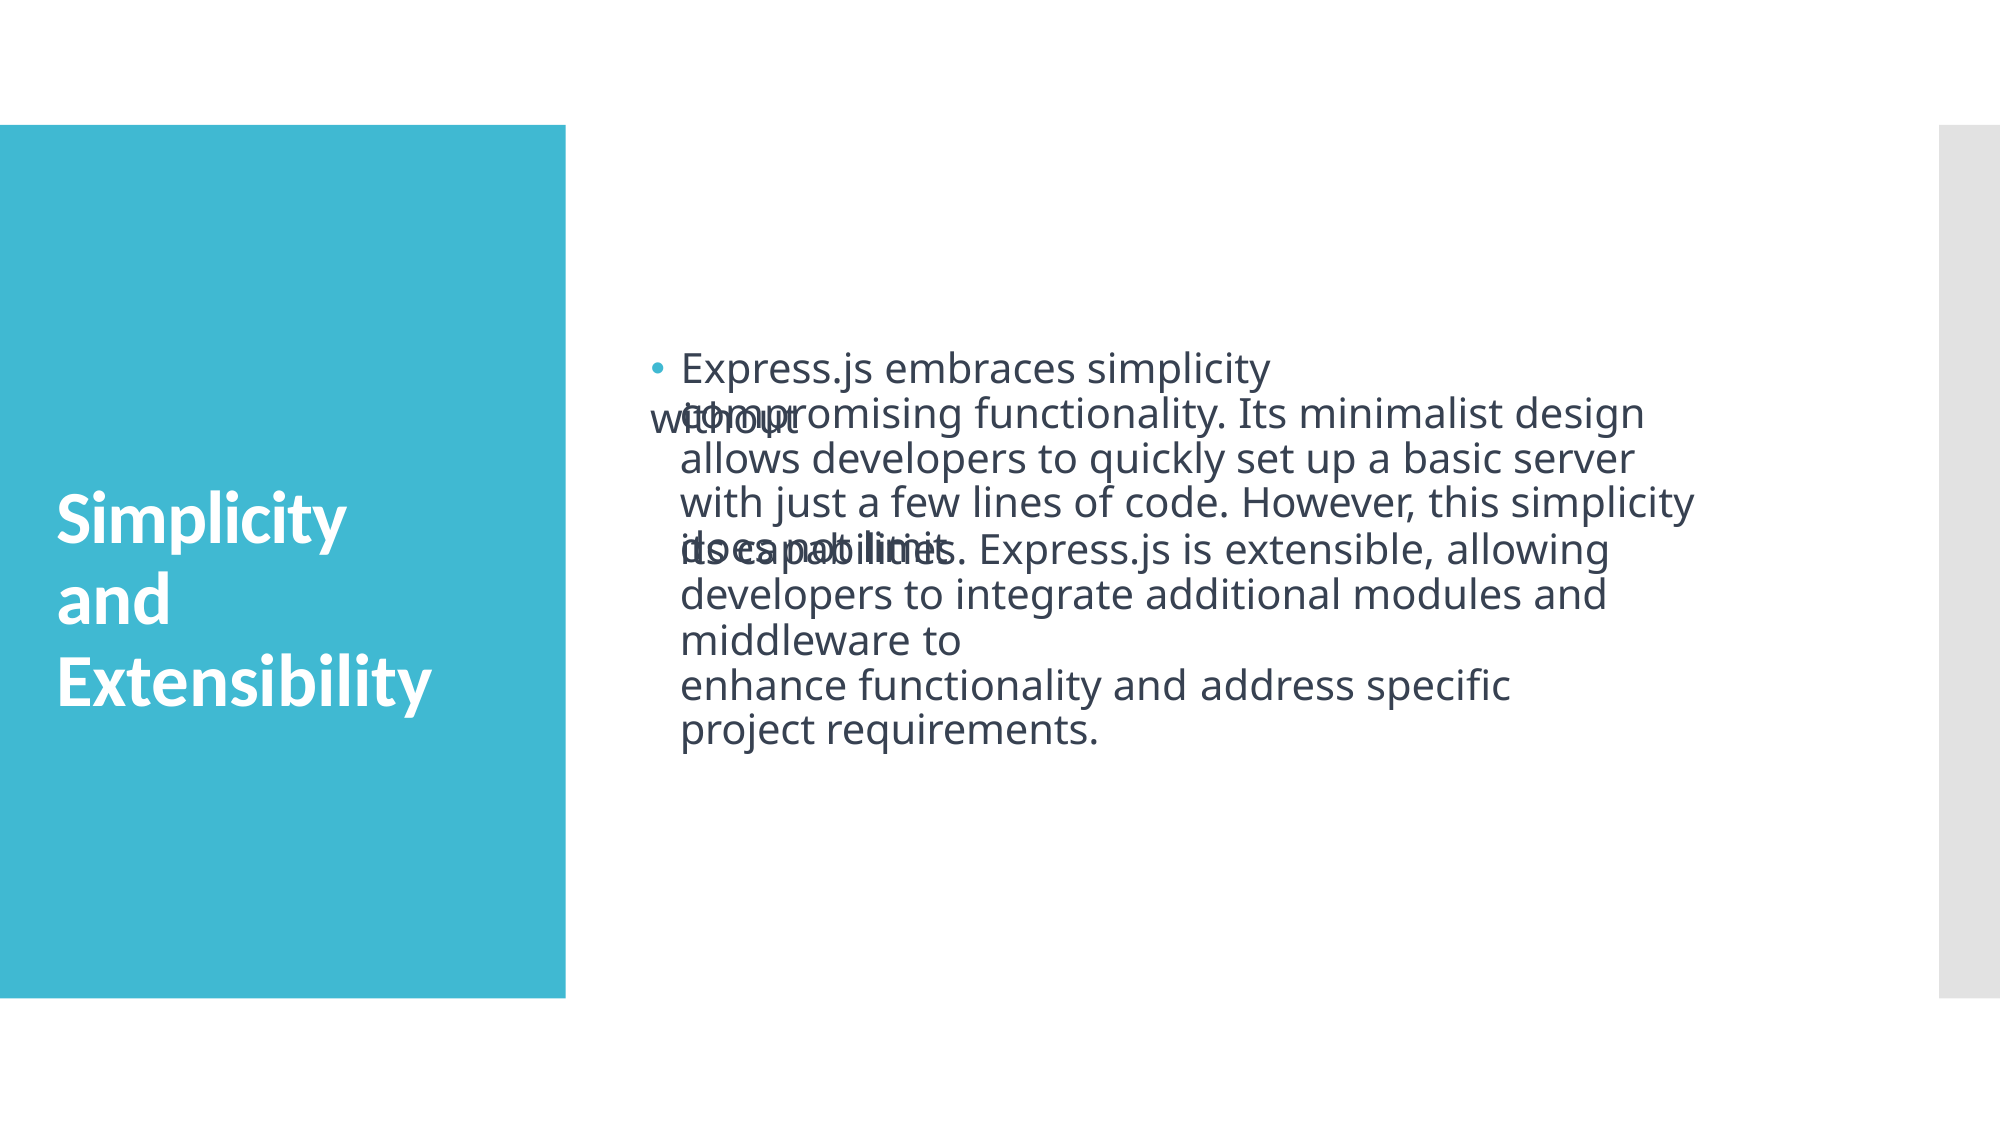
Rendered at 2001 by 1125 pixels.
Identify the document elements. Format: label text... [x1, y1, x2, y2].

text_box its capabilities. Express.js is extensible, allowing developers to integrate additional modules and middleware to enhance functionality and address specific project requirements. [677, 519, 1791, 753]
text_box Simplicity and Extensibility [54, 465, 481, 722]
title compromising functionality. Its minimalist design allows developers to quickly set up a basic server with just a few lines of code. However, this simplicity does not limit [677, 384, 1705, 519]
text_box 🞄 Express.js embraces simplicity without [648, 339, 1396, 443]
